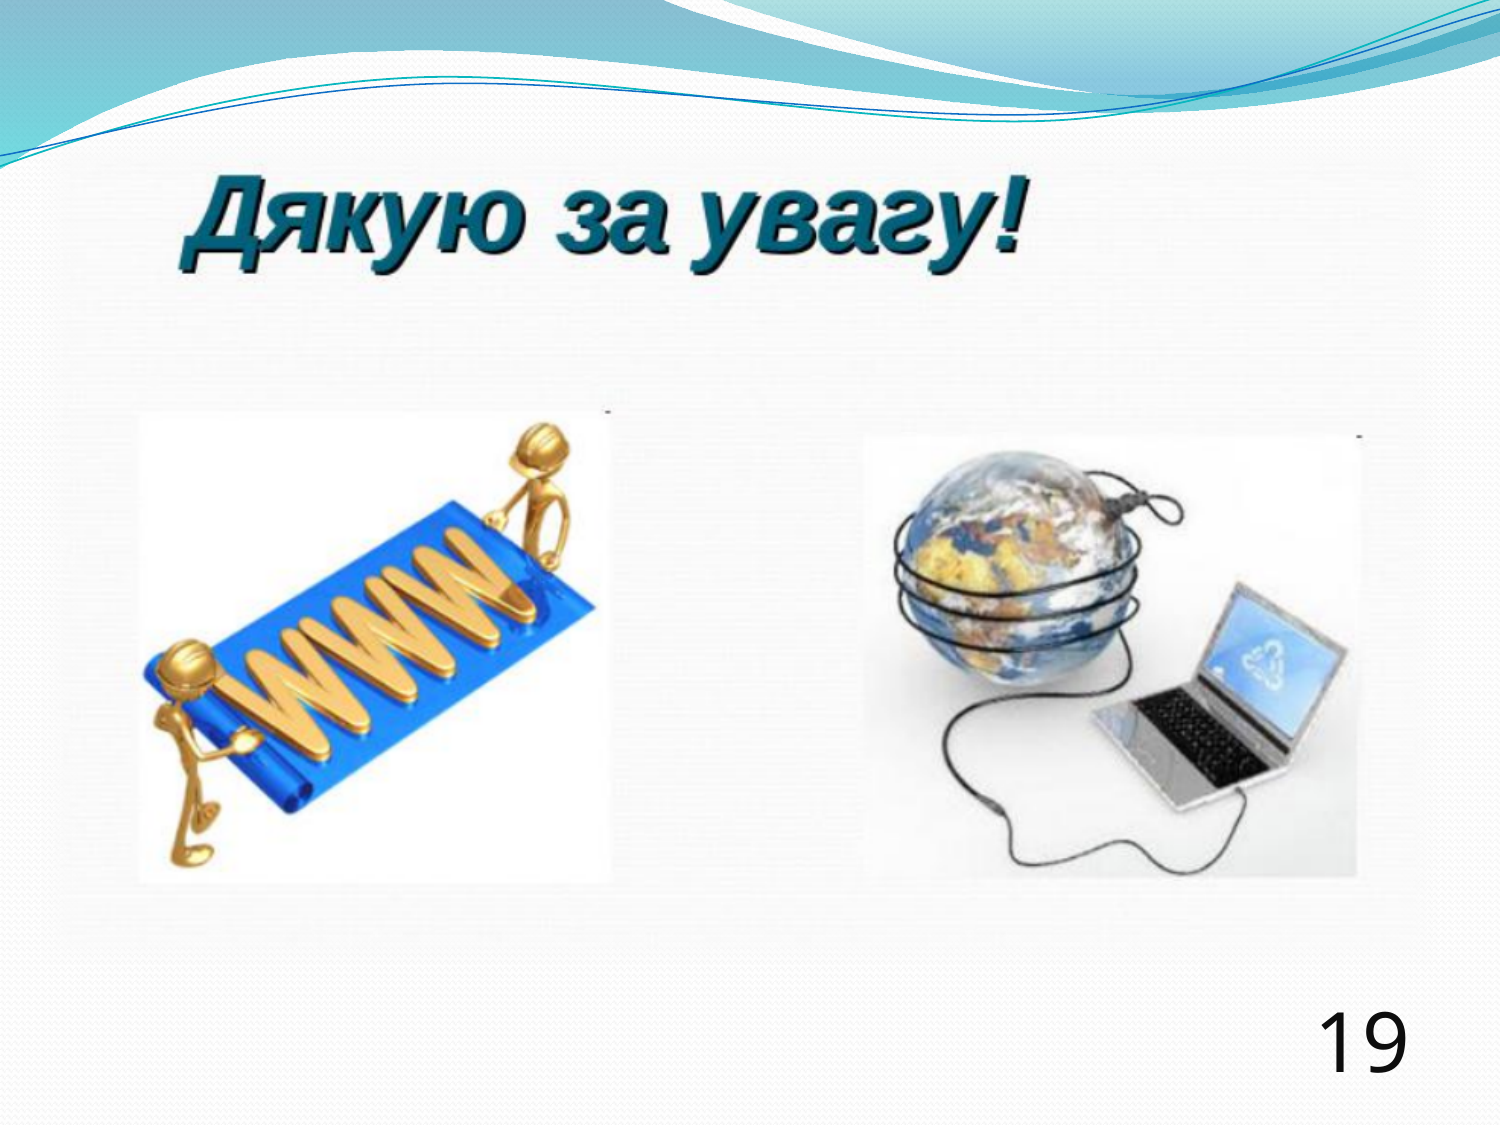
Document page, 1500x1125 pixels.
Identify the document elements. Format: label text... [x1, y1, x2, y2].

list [41, 136, 1437, 965]
slide_number 19 [1299, 1042, 1425, 1103]
